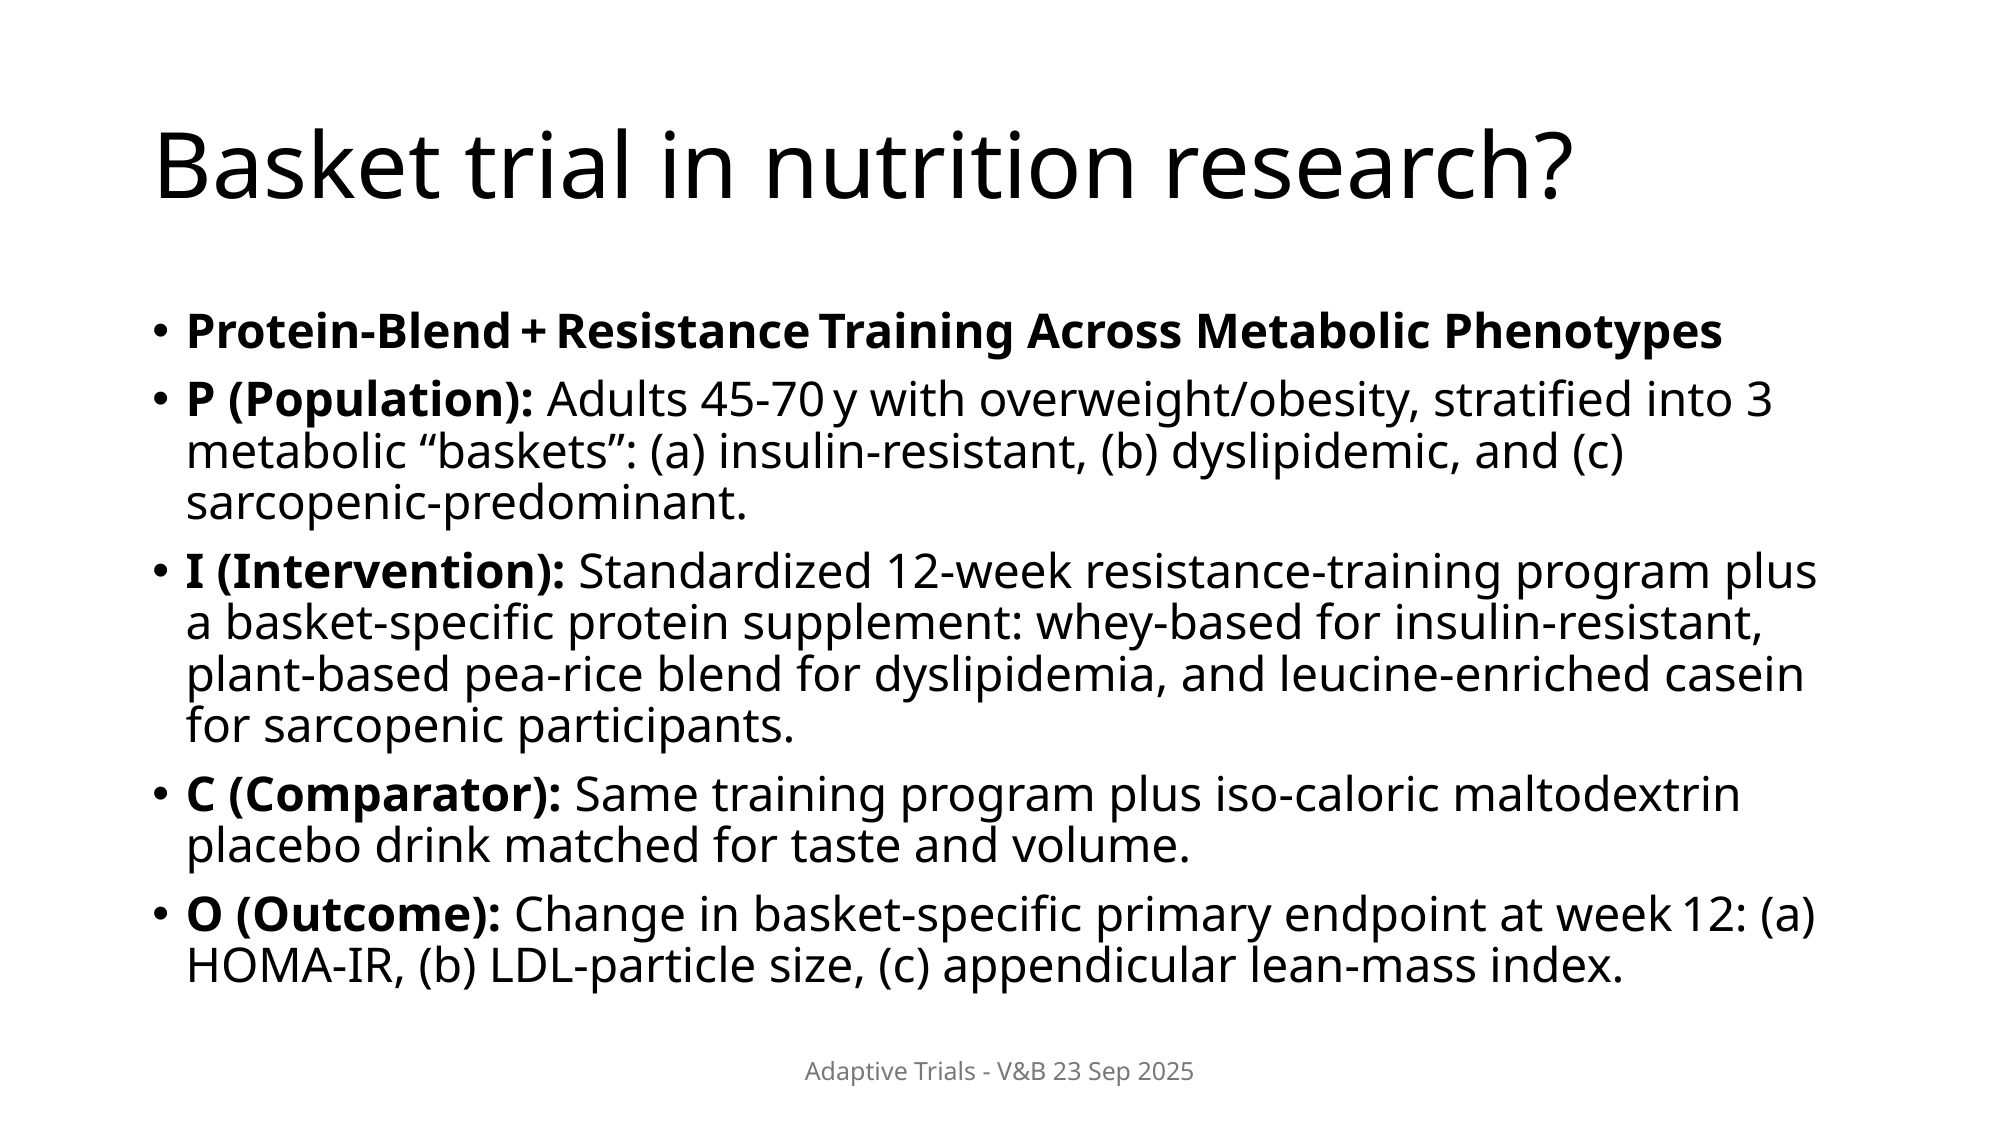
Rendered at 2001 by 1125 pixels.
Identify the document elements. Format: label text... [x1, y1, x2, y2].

list Protein‑Blend + Resistance Training Across Metabolic Phenotypes P (Population): Adults 45‑70 y with overweight/obesity, stratified into 3 metabolic “baskets”: (a) insulin‑resistant, (b) dyslipidemic, and (c) sarcopenic‑predominant. I (Intervention): Standardized 12‑week resistance‑training program plus a basket‑specific protein supplement: whey‑based for insulin‑resistant, plant‑based pea‑rice blend for dyslipidemia, and leucine‑enriched casein for sarcopenic participants. C (Comparator): Same training program plus iso‑caloric maltodextrin placebo drink matched for taste and volume. O (Outcome): Change in basket‑specific primary endpoint at week 12: (a) HOMA‑IR, (b) LDL‑particle size, (c) appendicular lean‑mass index. [137, 299, 1863, 1014]
title Basket trial in nutrition research? [137, 59, 1863, 278]
footer Adaptive Trials - V&B 23 Sep 2025 [662, 1042, 1338, 1103]
